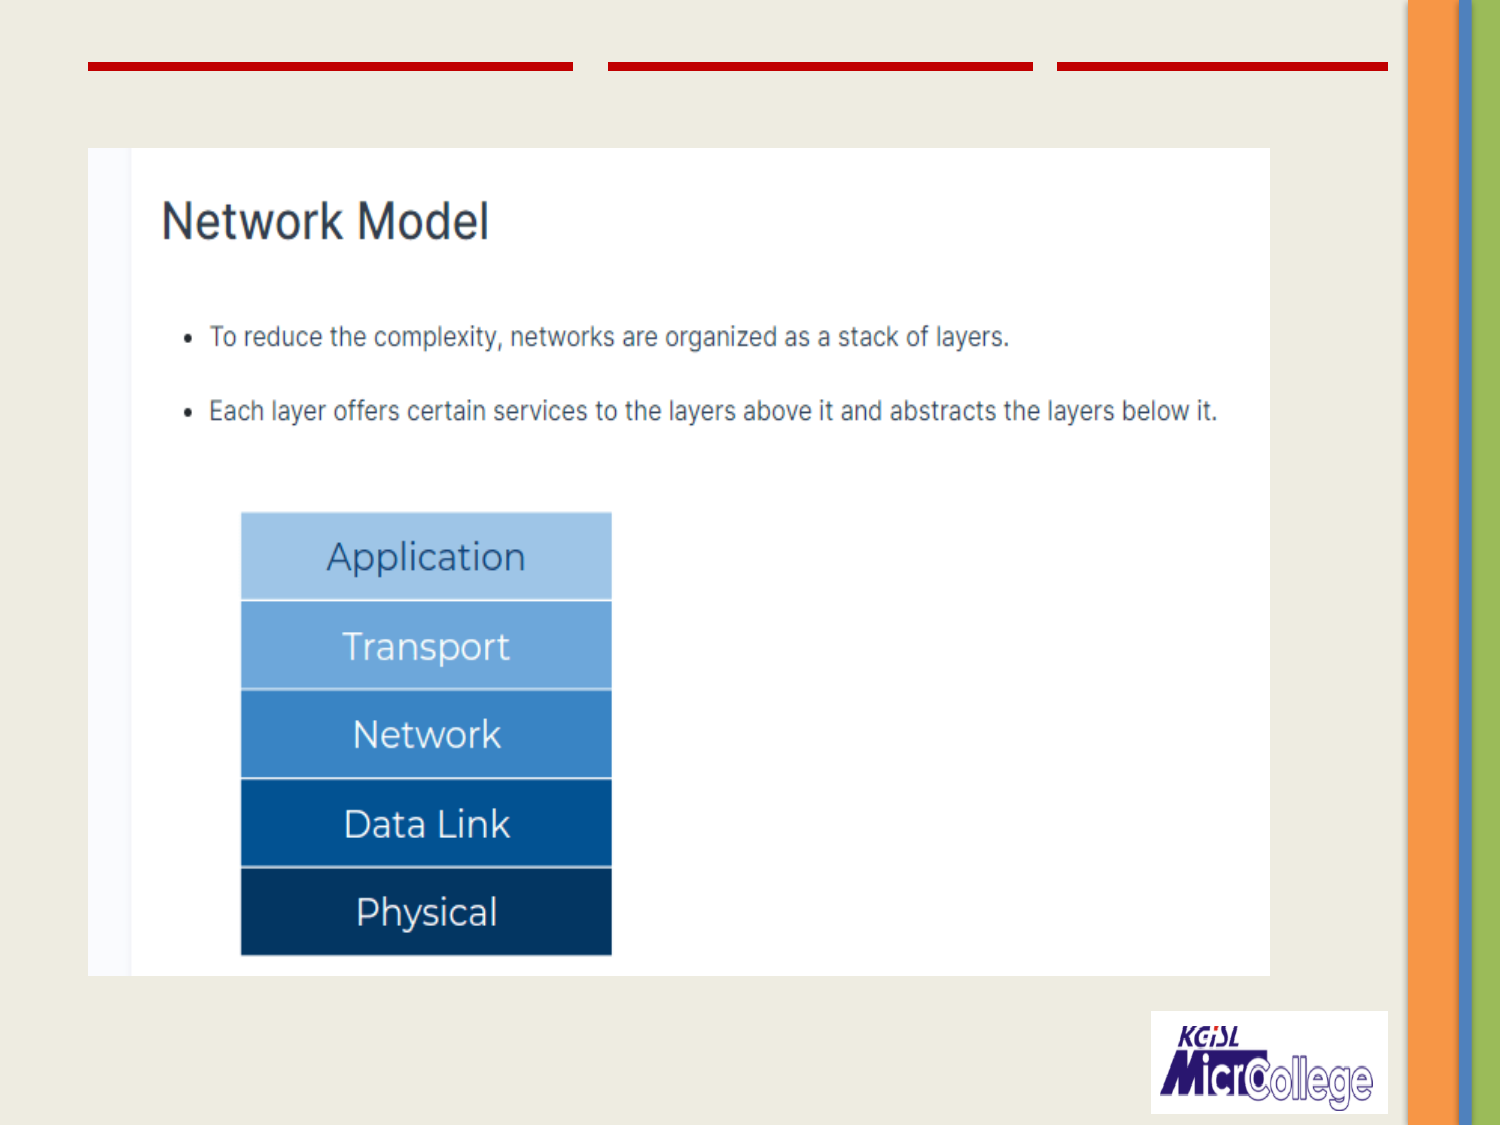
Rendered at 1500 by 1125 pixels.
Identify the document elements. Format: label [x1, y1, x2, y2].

picture [1151, 1011, 1389, 1114]
picture [88, 148, 1271, 977]
